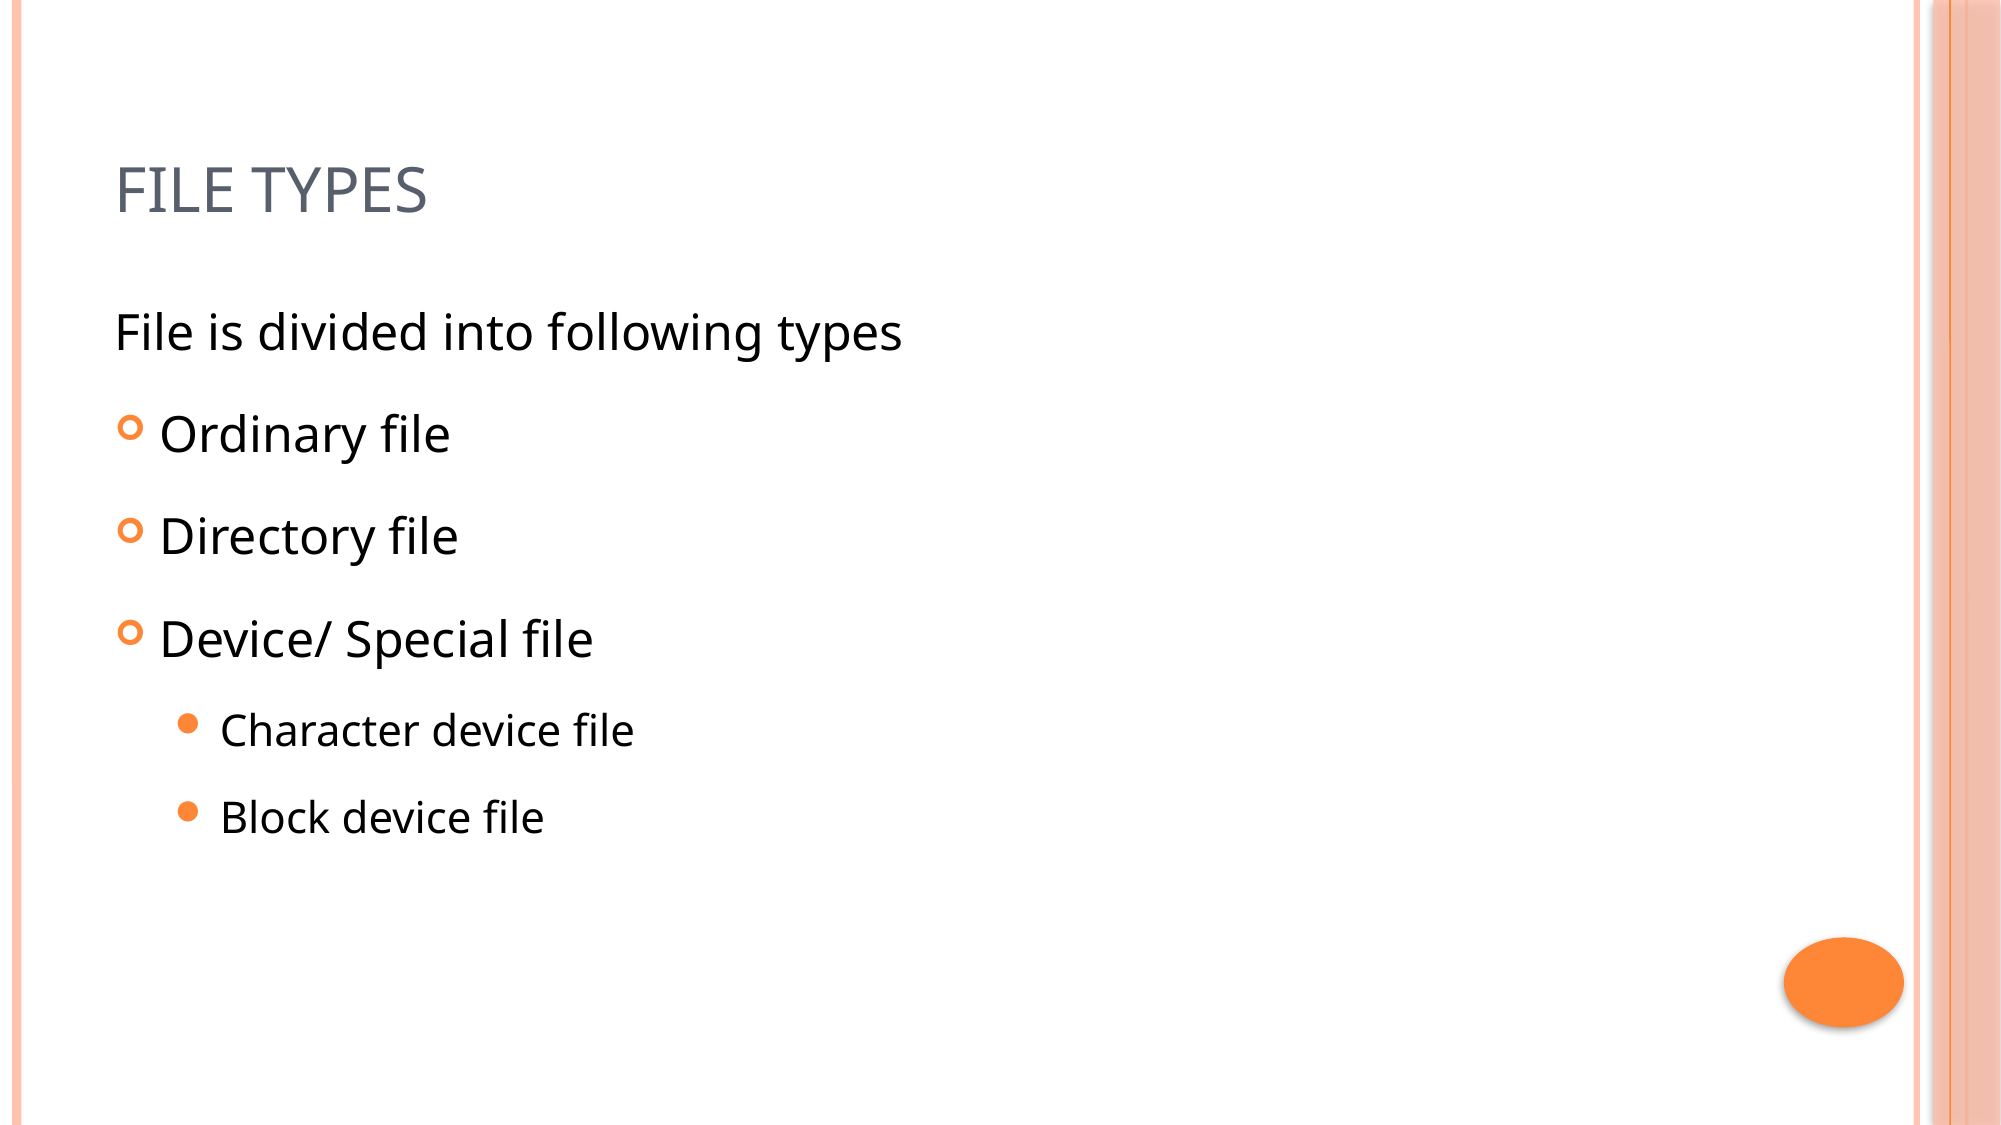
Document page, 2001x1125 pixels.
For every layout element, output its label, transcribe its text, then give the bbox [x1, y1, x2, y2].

list File is divided into following types Ordinary file Directory file Device/ Special file Character device file Block device file [99, 262, 1734, 1062]
title File types [99, 45, 1734, 233]
